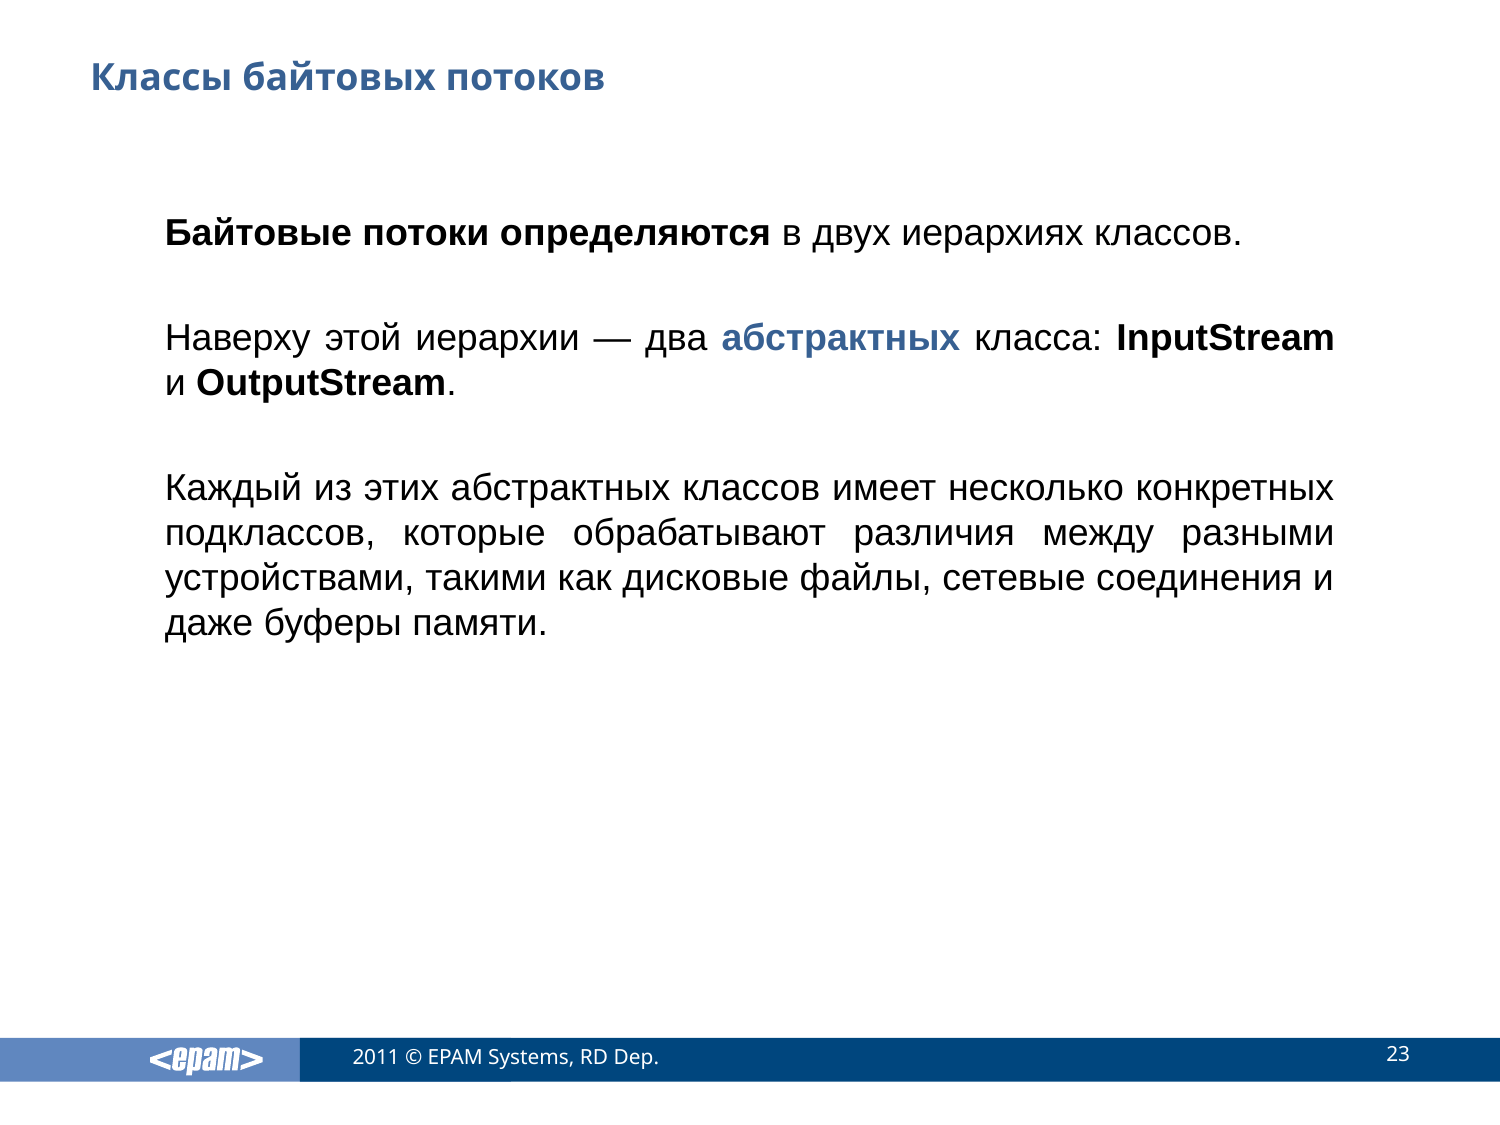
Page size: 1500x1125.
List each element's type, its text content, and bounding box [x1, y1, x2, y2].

footer 2011 © EPAM Systems, RD Dep. [337, 1028, 738, 1088]
title Классы байтовых потоков [75, 45, 1425, 163]
slide_number 23 [1262, 1025, 1425, 1085]
list Байтовые потоки определяются в двух иерархиях классов. Наверху этой иерархии — два абстрактных класса: InputStream и OutputStream. Каждый из этих абстрактных классов имеет несколько конкретных подклассов, которые обрабатывают различия между разными устройствами, такими как дисковые файлы, сетевые соединения и даже буферы памяти. [150, 200, 1350, 988]
